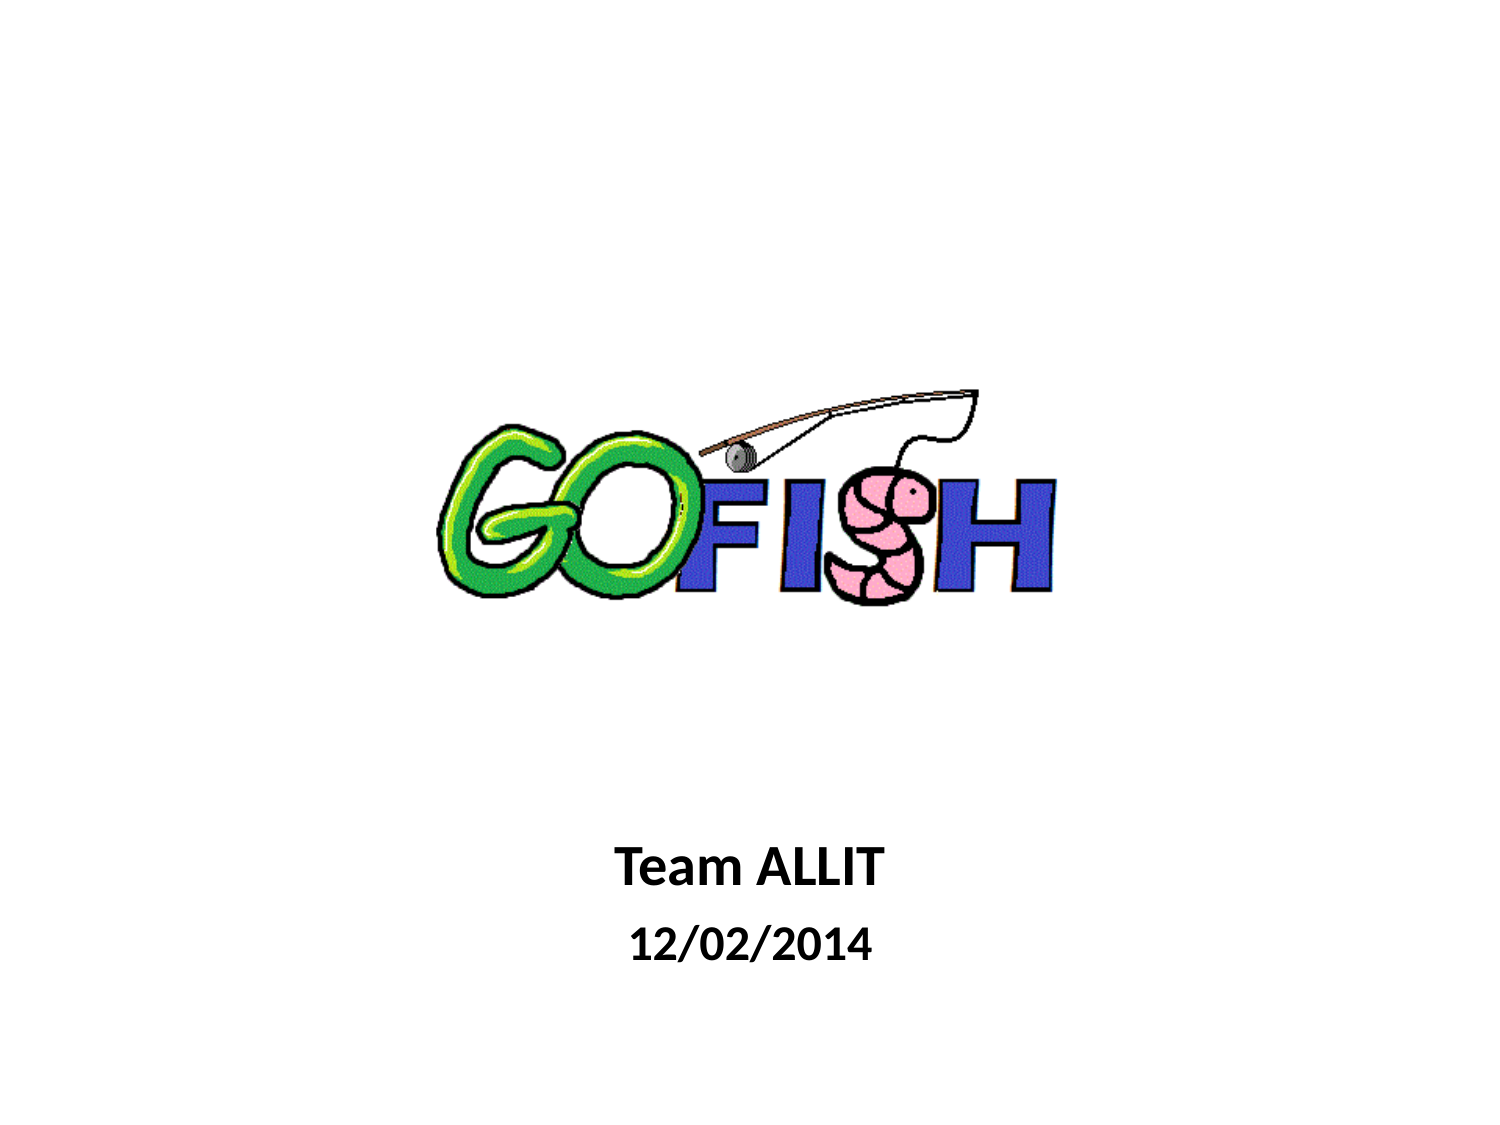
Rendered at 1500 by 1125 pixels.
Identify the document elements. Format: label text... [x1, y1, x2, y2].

table_header Team ALLIT 12/02/2014 [113, 835, 1387, 1046]
picture [434, 385, 1066, 608]
